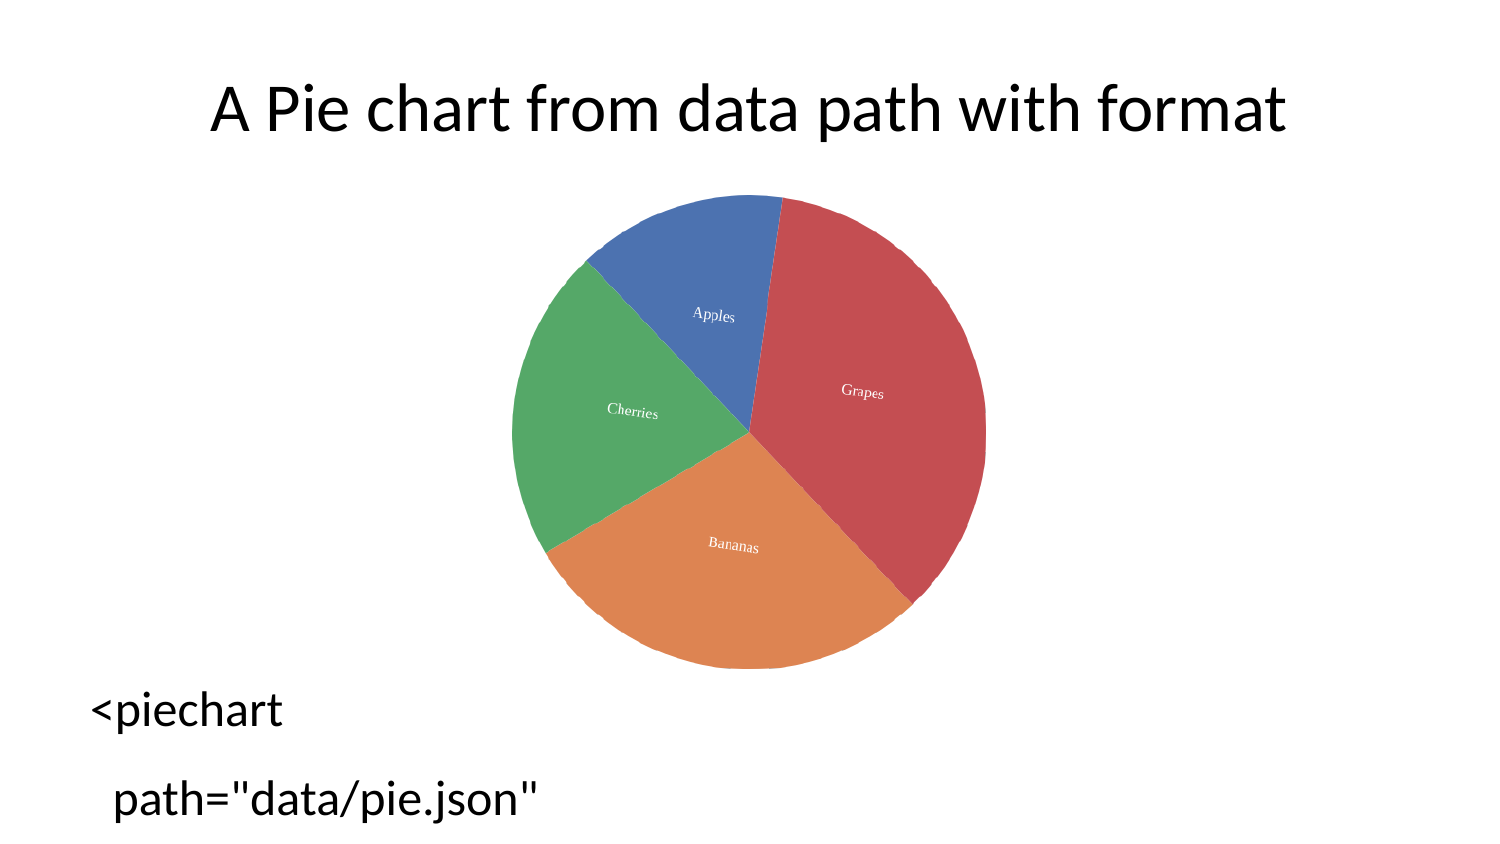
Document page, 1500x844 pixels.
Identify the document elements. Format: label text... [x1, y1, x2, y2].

picture [512, 195, 986, 669]
list <piechart path="data/pie.json" format="json" size='{"width":500,"height":500}' colors='deep' > [75, 668, 1425, 753]
title A Pie chart from data path with format [75, 33, 1425, 175]
